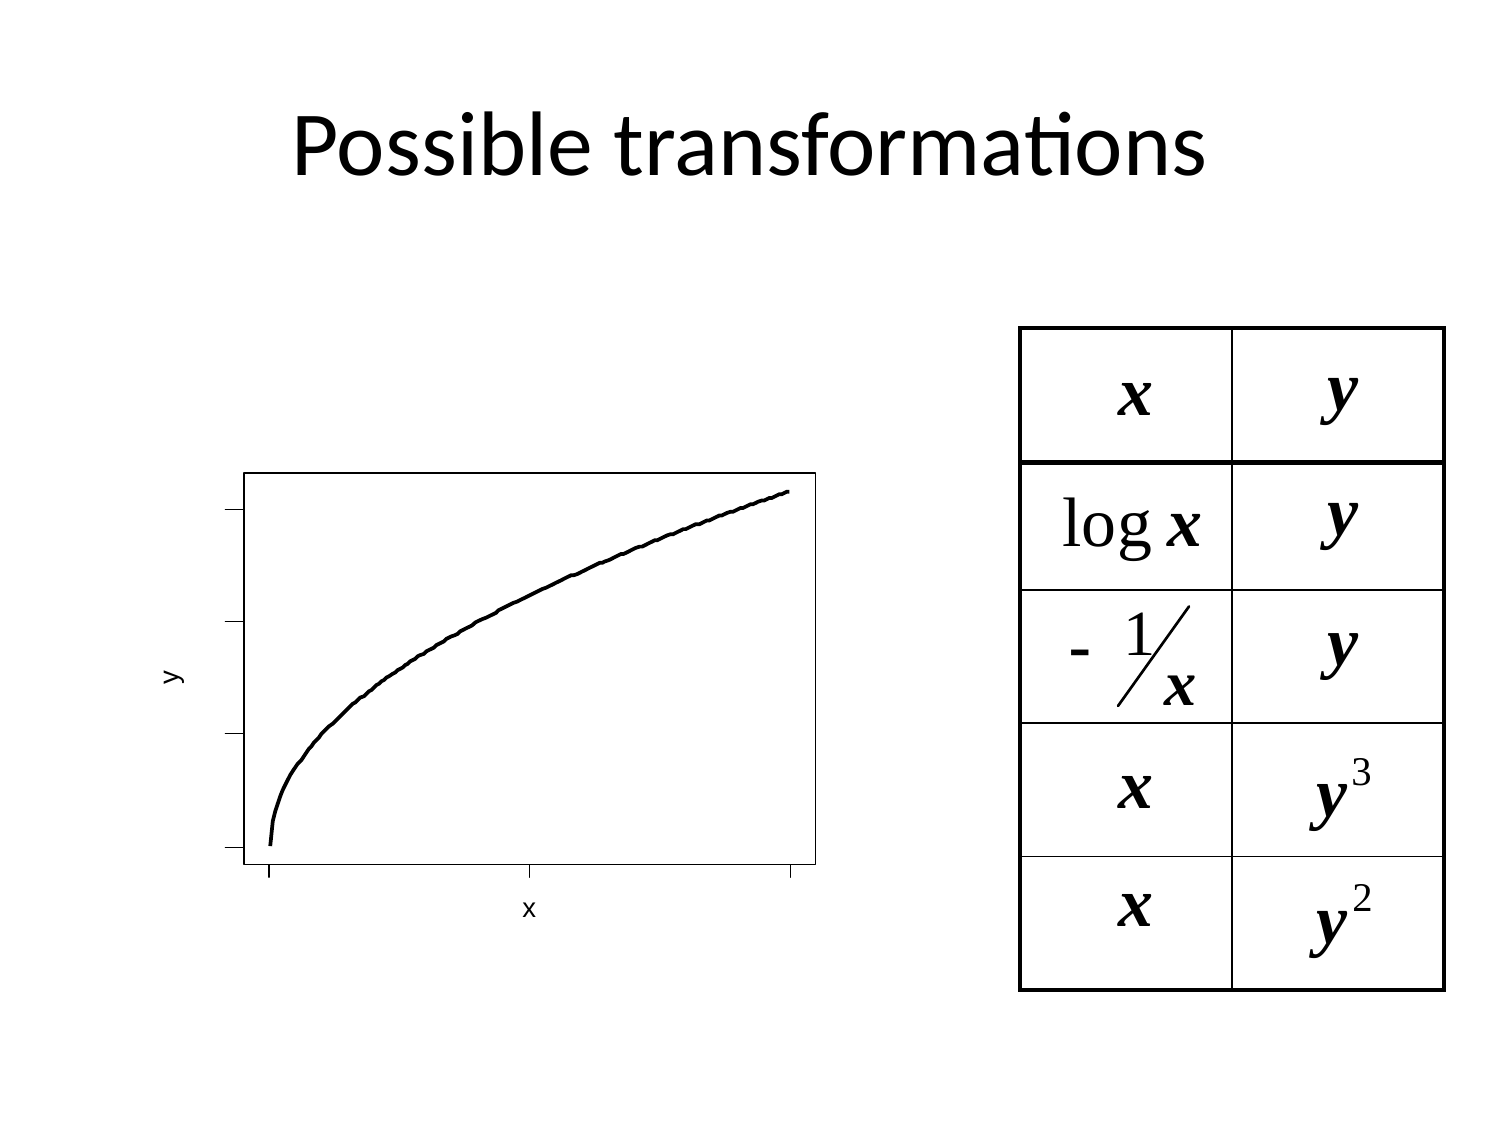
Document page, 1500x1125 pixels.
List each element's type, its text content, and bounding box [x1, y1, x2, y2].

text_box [1308, 618, 1373, 695]
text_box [1102, 879, 1168, 945]
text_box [1296, 740, 1385, 846]
table_cell [1233, 857, 1442, 988]
table_cell [1022, 591, 1057, 722]
title Possible transformations [75, 45, 1425, 233]
table_cell [1211, 591, 1231, 722]
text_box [52, 342, 982, 978]
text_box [1308, 488, 1373, 566]
table_cell [1233, 465, 1442, 589]
table_header [1233, 330, 1442, 460]
table_cell [1233, 591, 1442, 722]
table_cell [1022, 724, 1231, 856]
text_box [1308, 364, 1373, 441]
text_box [1102, 368, 1168, 434]
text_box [1102, 761, 1168, 827]
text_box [1296, 867, 1385, 973]
table_cell [1233, 724, 1442, 856]
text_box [1053, 482, 1217, 576]
table_header [1022, 330, 1231, 460]
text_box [1059, 591, 1211, 721]
table_cell [1022, 465, 1231, 589]
table_cell [1022, 857, 1231, 988]
